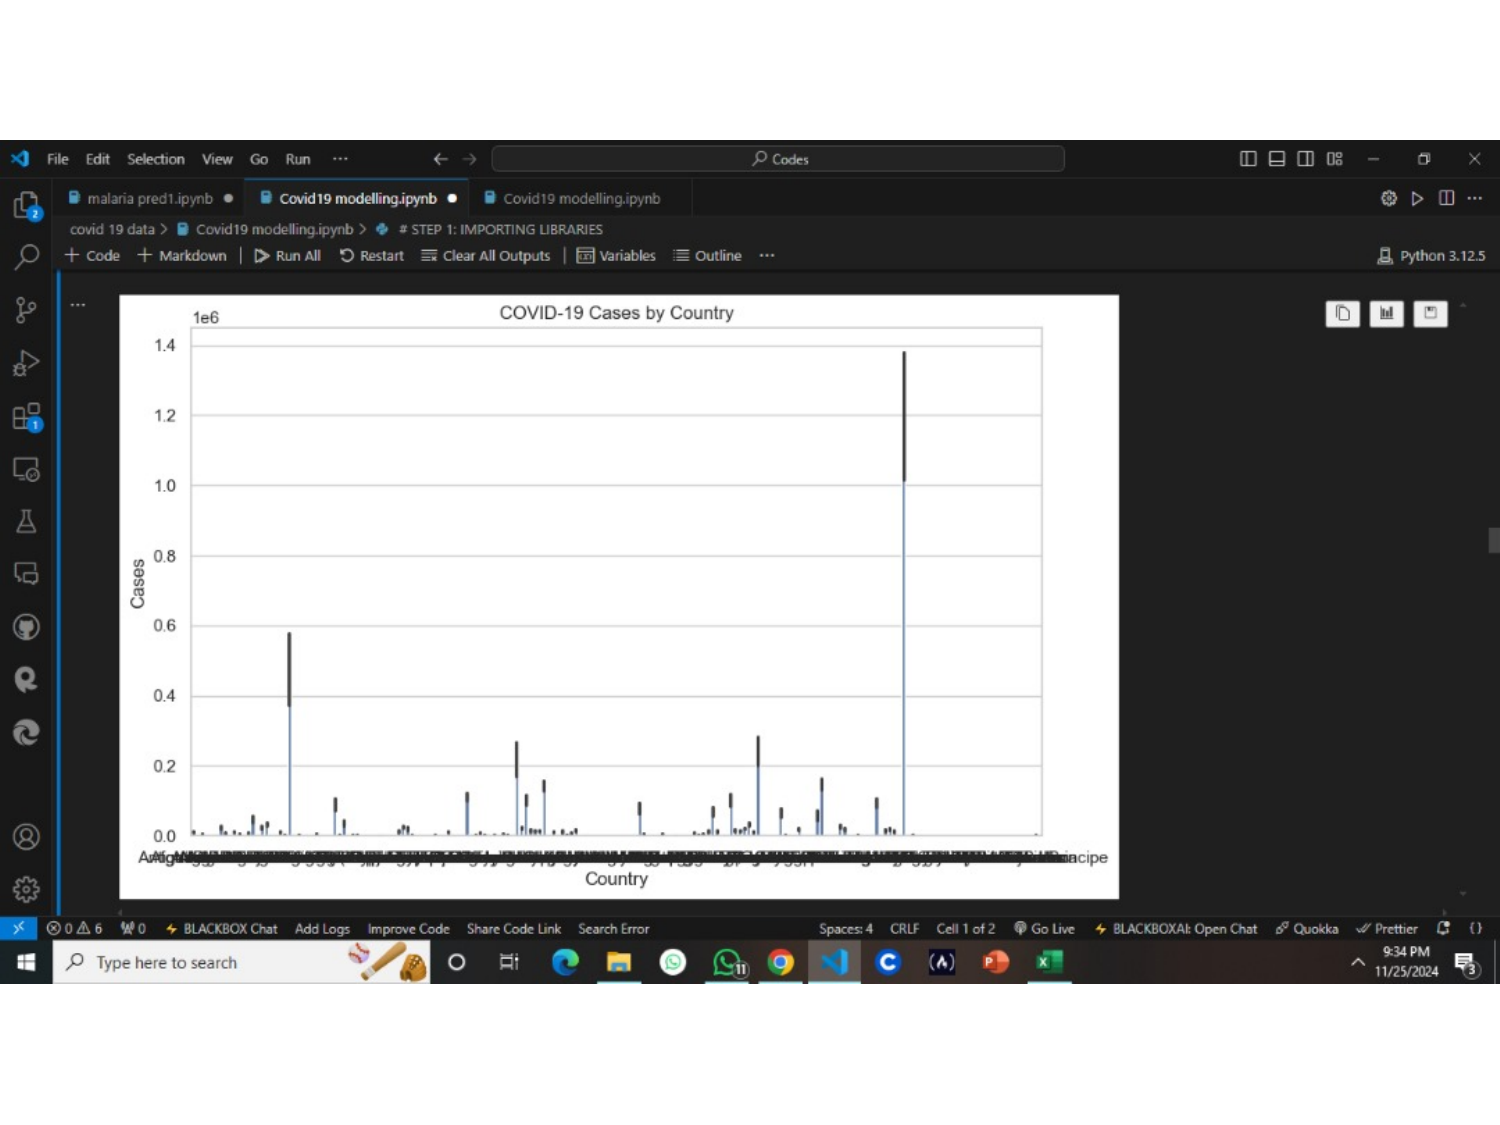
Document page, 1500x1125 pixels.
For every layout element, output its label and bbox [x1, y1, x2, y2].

picture [0, 140, 1500, 984]
